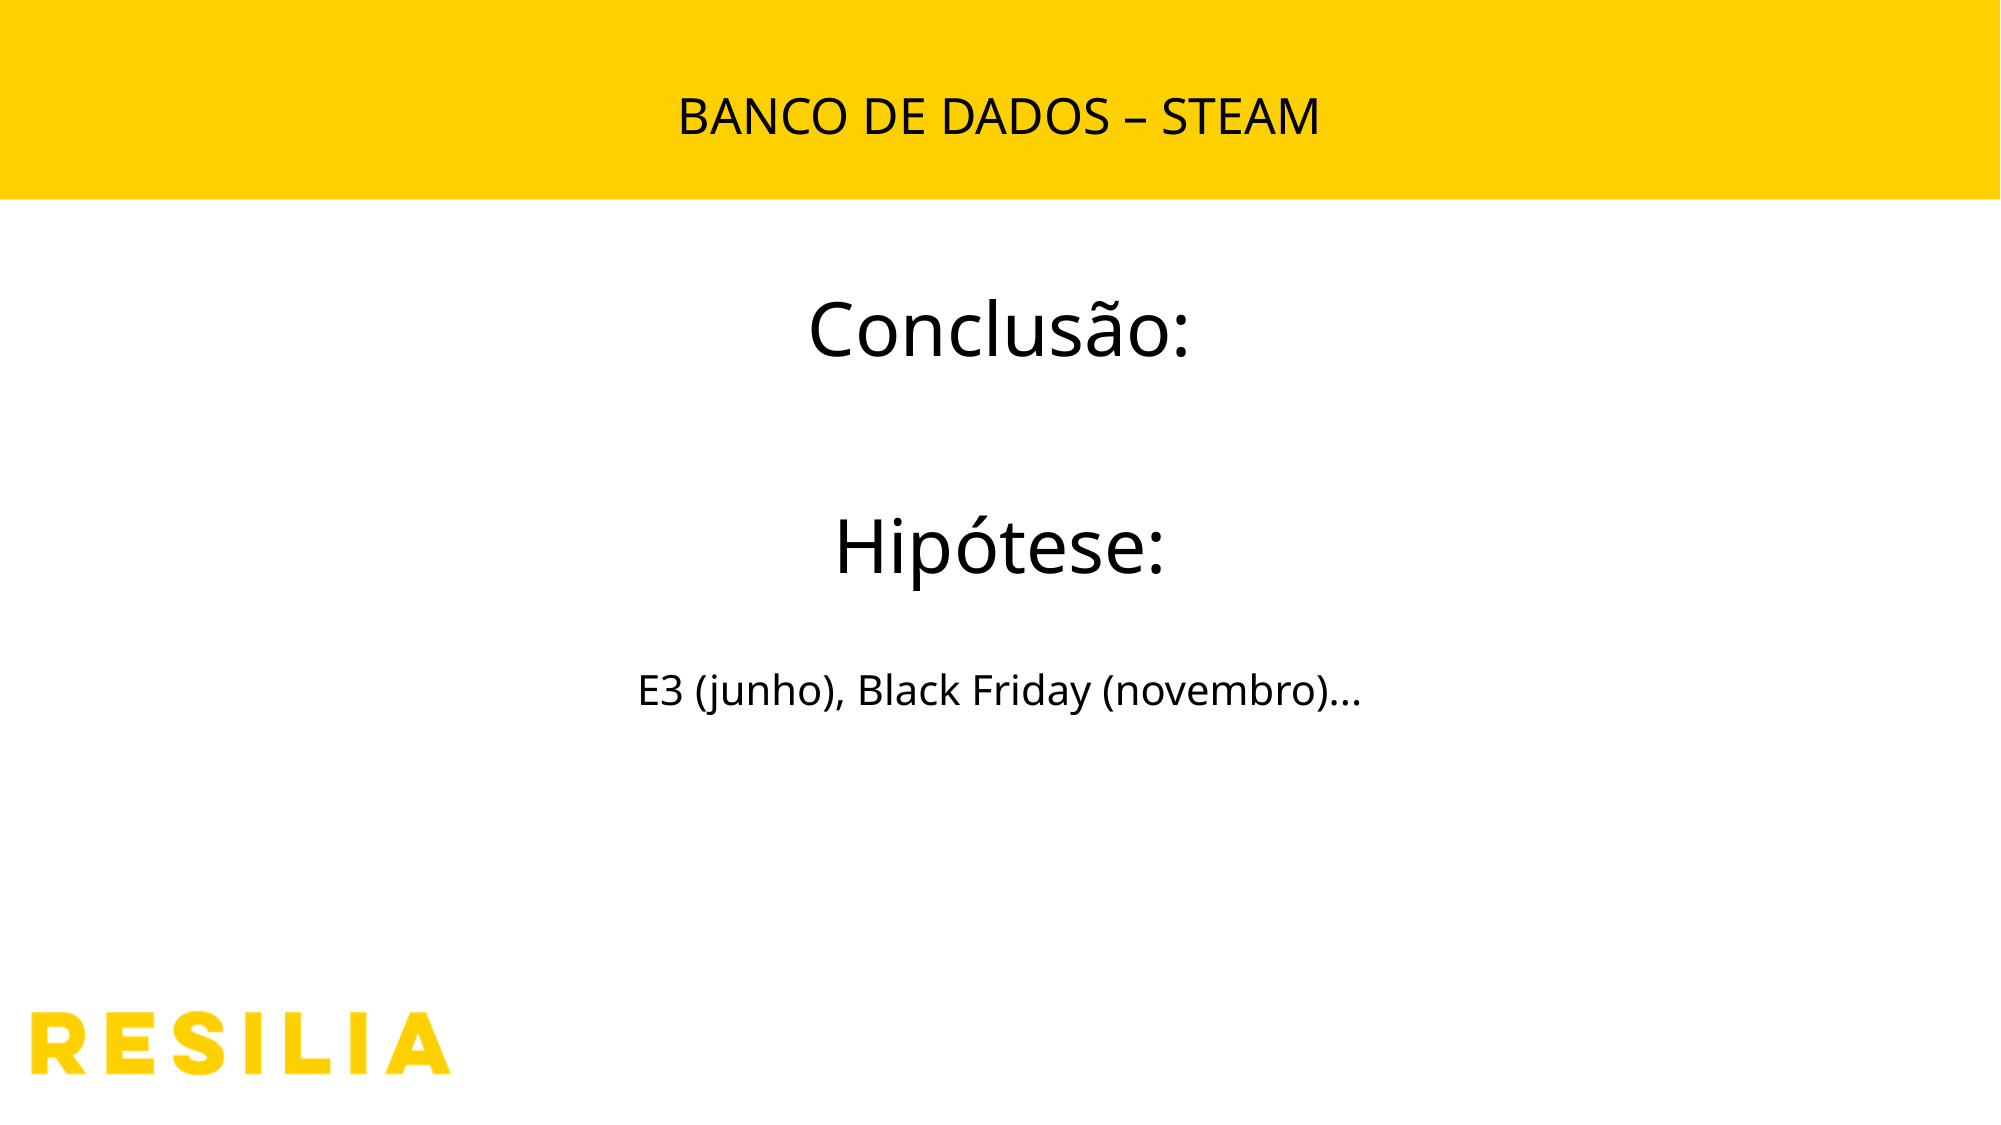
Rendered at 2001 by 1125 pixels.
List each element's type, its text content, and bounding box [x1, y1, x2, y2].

text_box E3 (junho), Black Friday (novembro)... [0, 656, 2000, 722]
text_box Hipótese: [0, 490, 2000, 596]
picture [0, 962, 494, 1125]
text_box Conclusão: [0, 273, 2000, 379]
text_box BANCO DE DADOS – STEAM [0, 0, 2000, 200]
